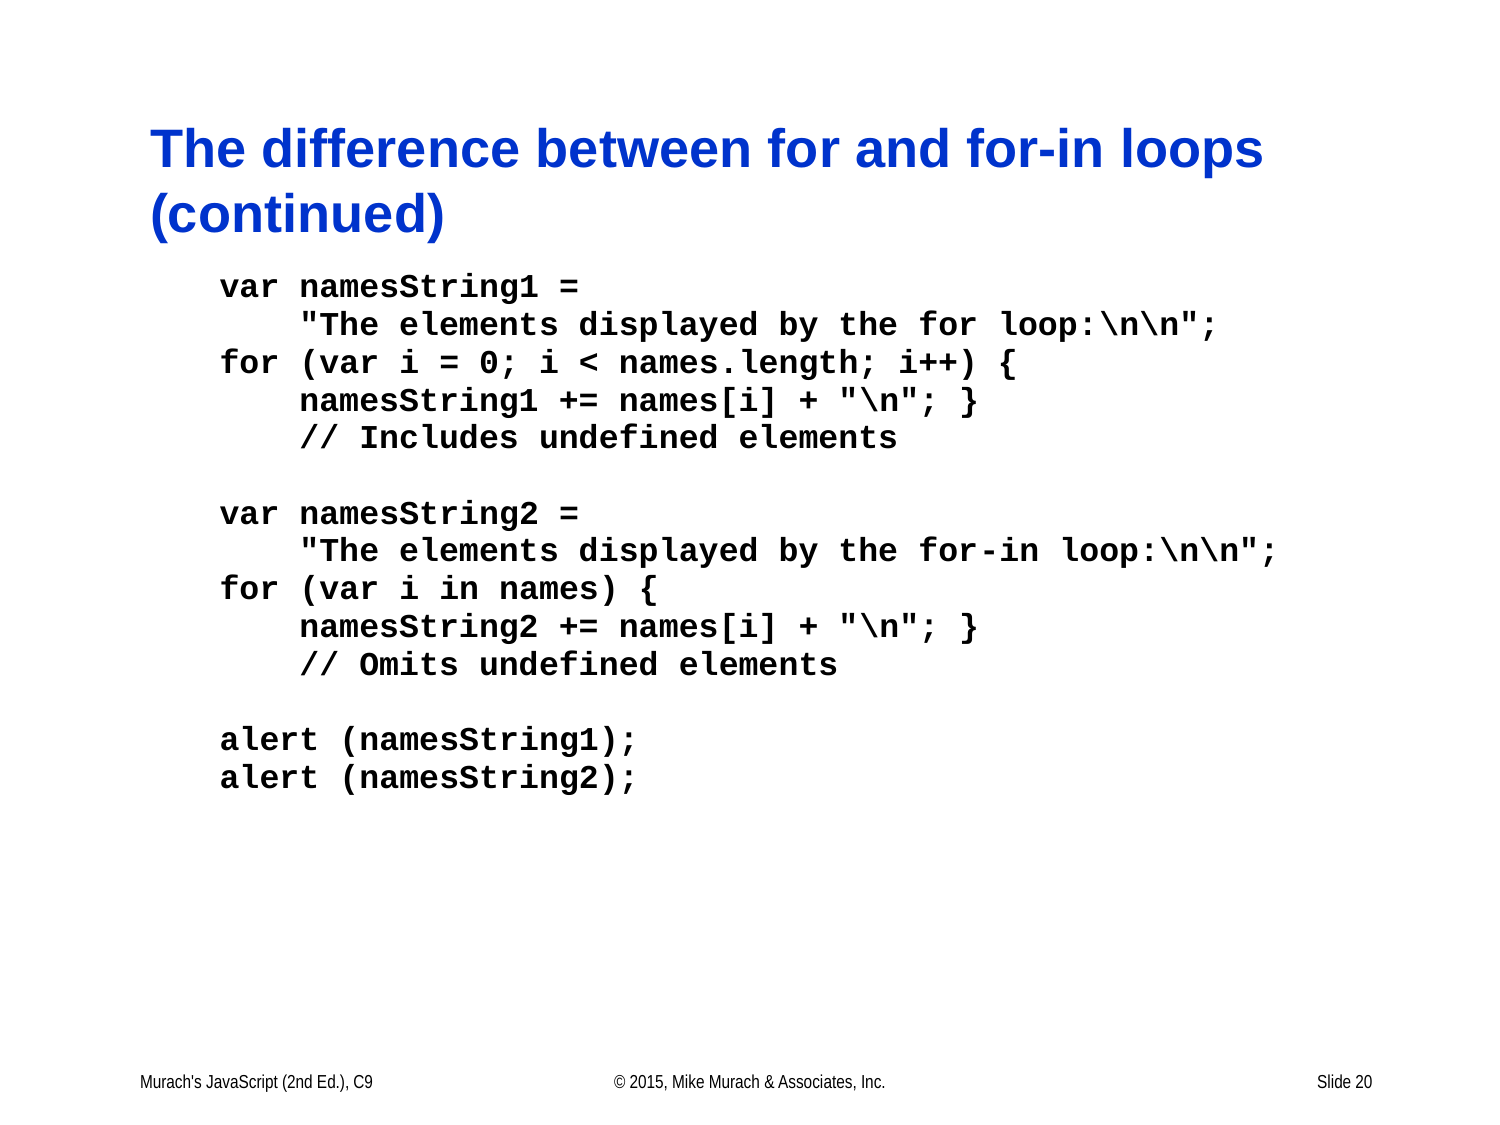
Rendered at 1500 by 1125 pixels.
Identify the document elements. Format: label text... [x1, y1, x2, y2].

footer © 2015, Mike Murach & Associates, Inc. [474, 1025, 1025, 1100]
slide_number Murach's JavaScript (2nd Ed.), C9 [125, 1025, 450, 1100]
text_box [162, 269, 1361, 801]
title The difference between for and for-in loops (continued) [150, 112, 1350, 244]
slide_number Slide 20 [1074, 1025, 1388, 1100]
